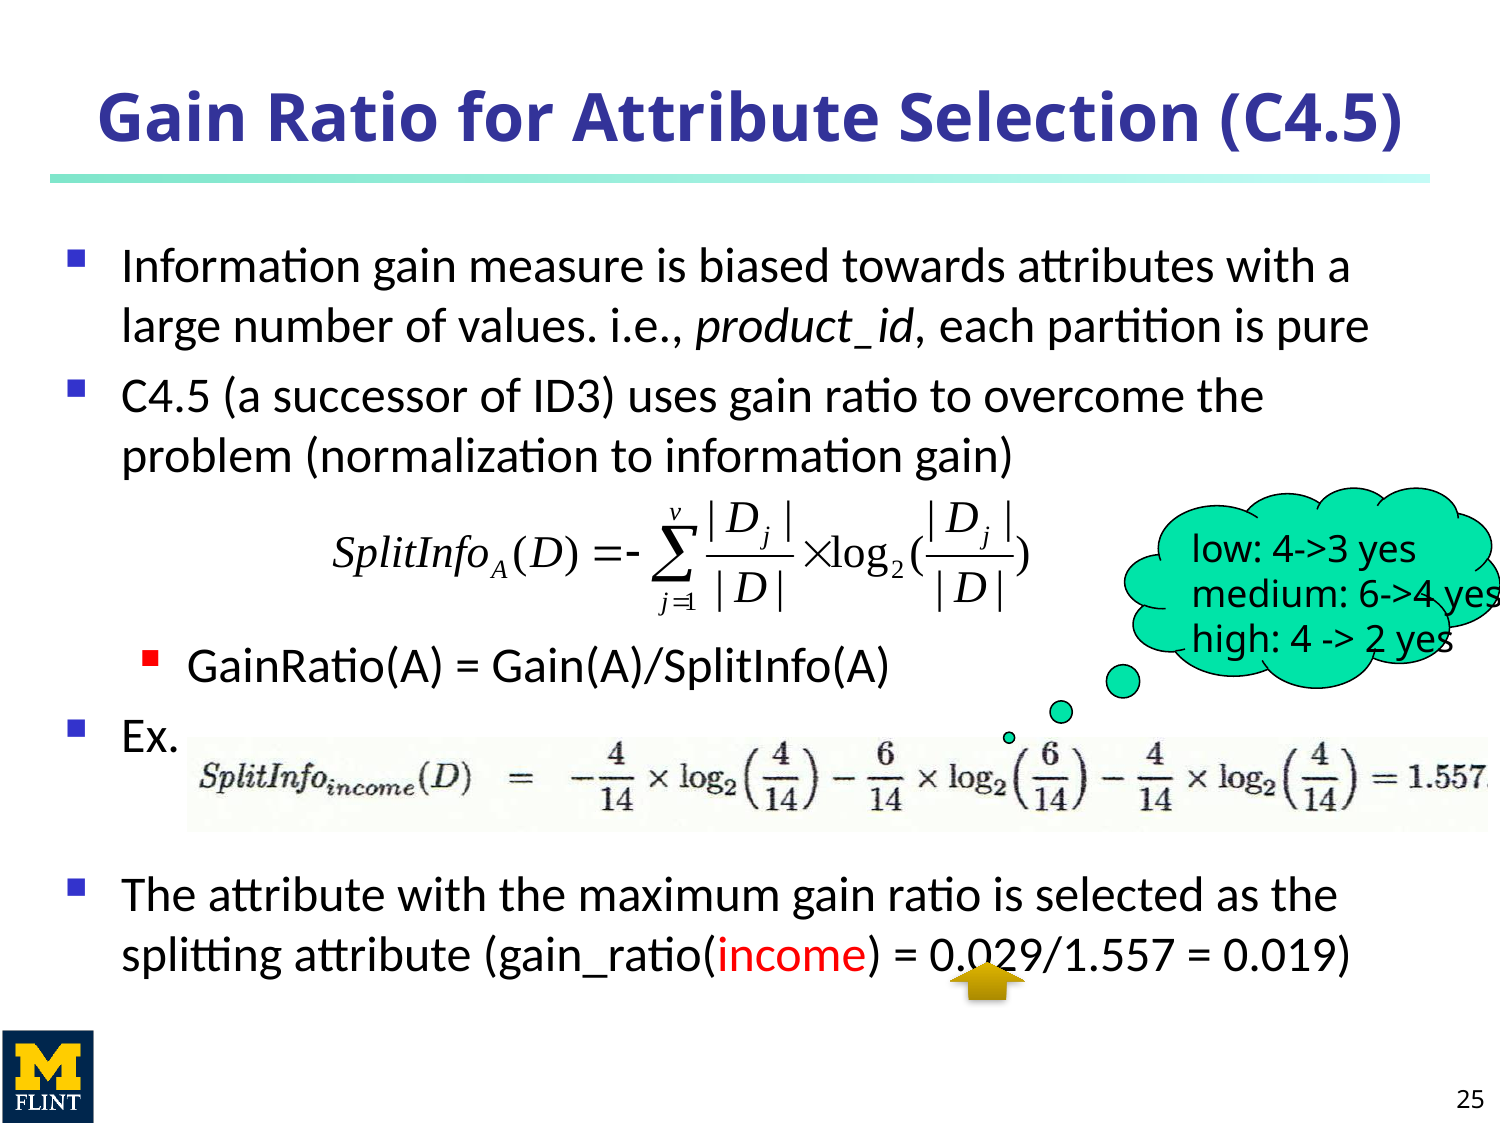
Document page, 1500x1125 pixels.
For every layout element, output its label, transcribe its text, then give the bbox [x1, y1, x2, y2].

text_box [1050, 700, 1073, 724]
list Information gain measure is biased towards attributes with a large number of values. i.e., product_id, each partition is pure C4.5 (a successor of ID3) uses gain ratio to overcome the problem (normalization to information gain) GainRatio(A) = Gain(A)/SplitInfo(A) Ex. The attribute with the maximum gain ratio is selected as the splitting attribute (gain_ratio(income) = 0.029/1.557 = 0.019) [50, 224, 1438, 1063]
slide_number 25 [1187, 1062, 1500, 1125]
title Gain Ratio for Attribute Selection (C4.5) [50, 62, 1450, 163]
text_box [949, 962, 1025, 1000]
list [324, 487, 1038, 625]
text_box low: 4->3 yes medium: 6->4 yes high: 4 -> 2 yes [1124, 488, 1500, 689]
picture [0, 1028, 96, 1125]
picture [187, 737, 1488, 832]
text_box low: 4->3 yes medium: 6->4 yes high: 4 -> 2 yes [1106, 664, 1140, 698]
